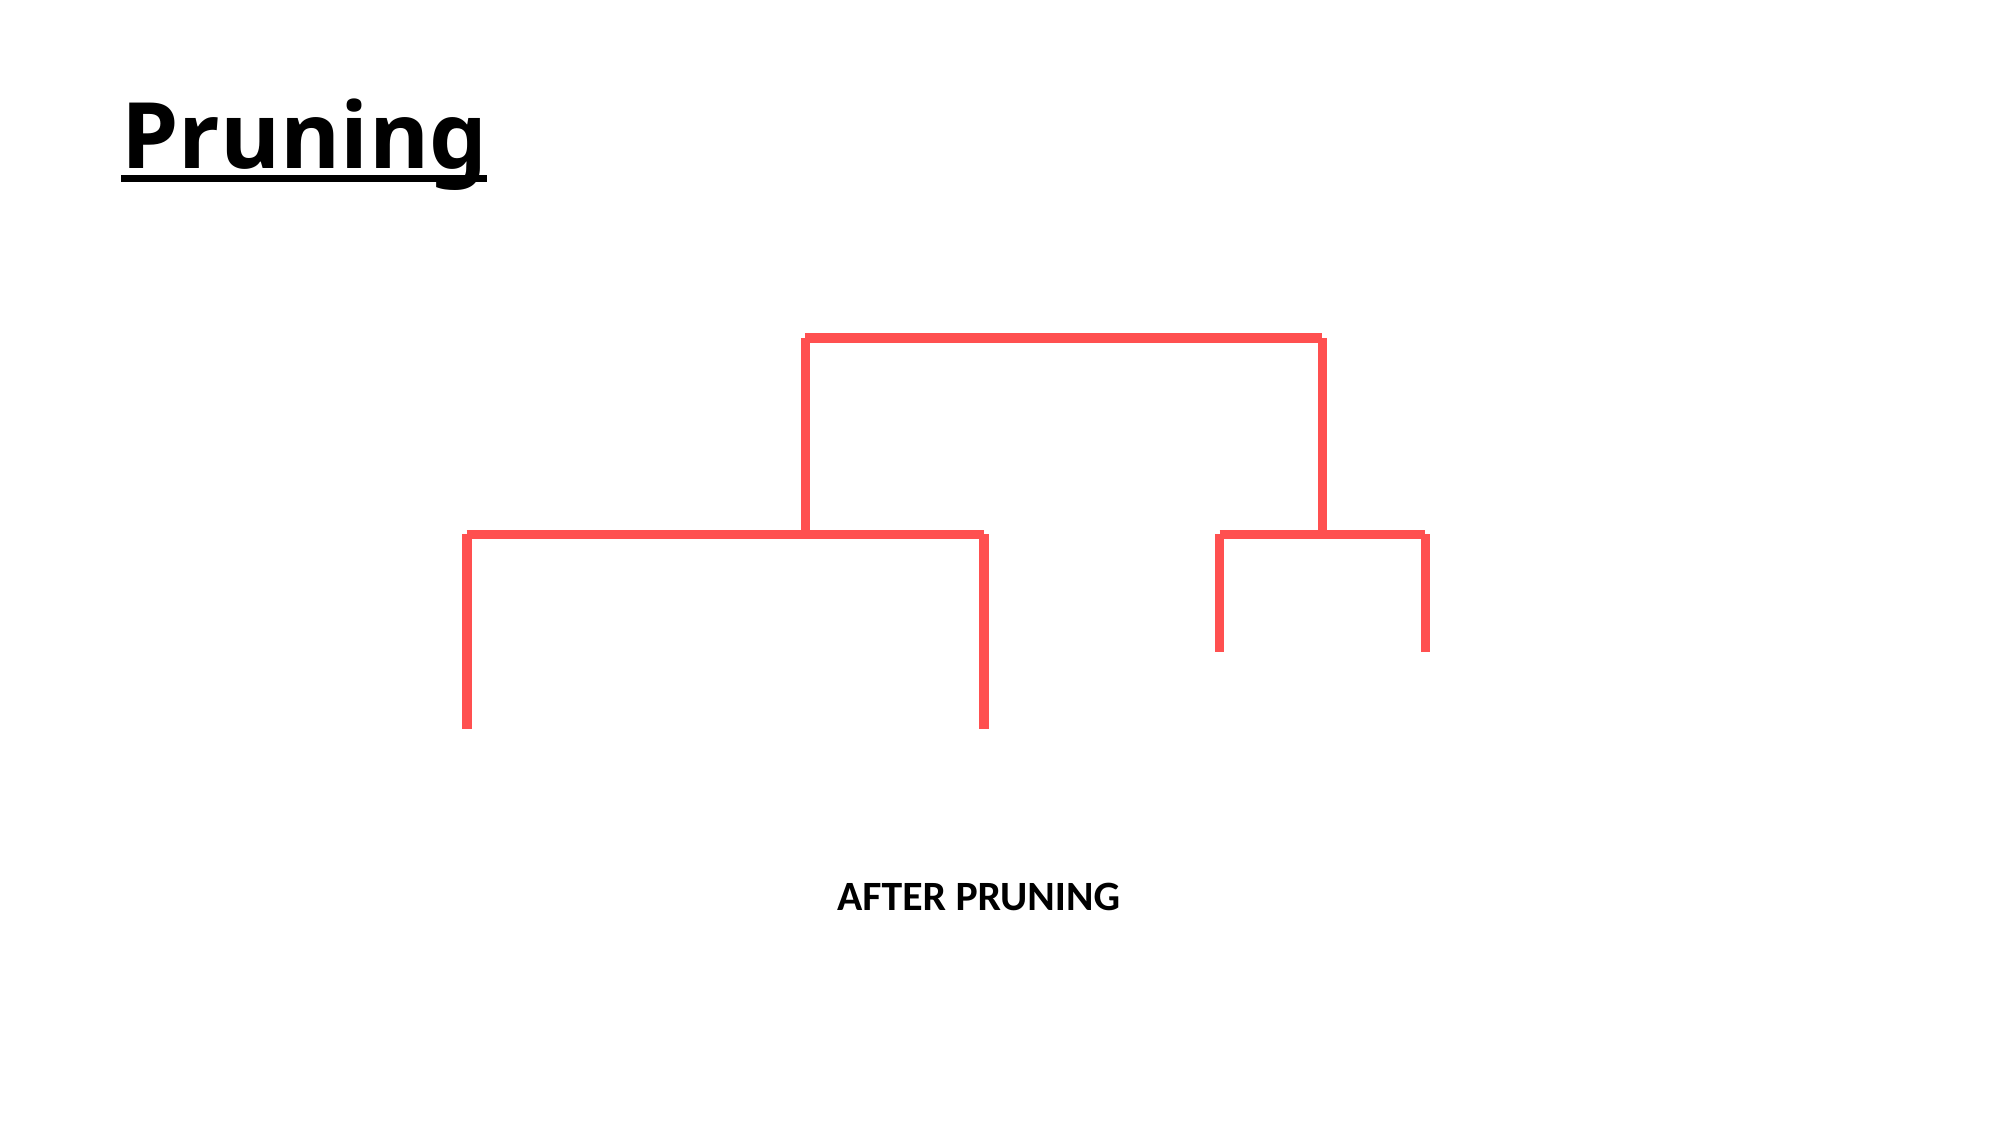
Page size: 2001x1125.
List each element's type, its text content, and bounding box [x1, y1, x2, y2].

title Pruning [106, 29, 1832, 248]
text_box AFTER PRUNING [822, 861, 1136, 927]
